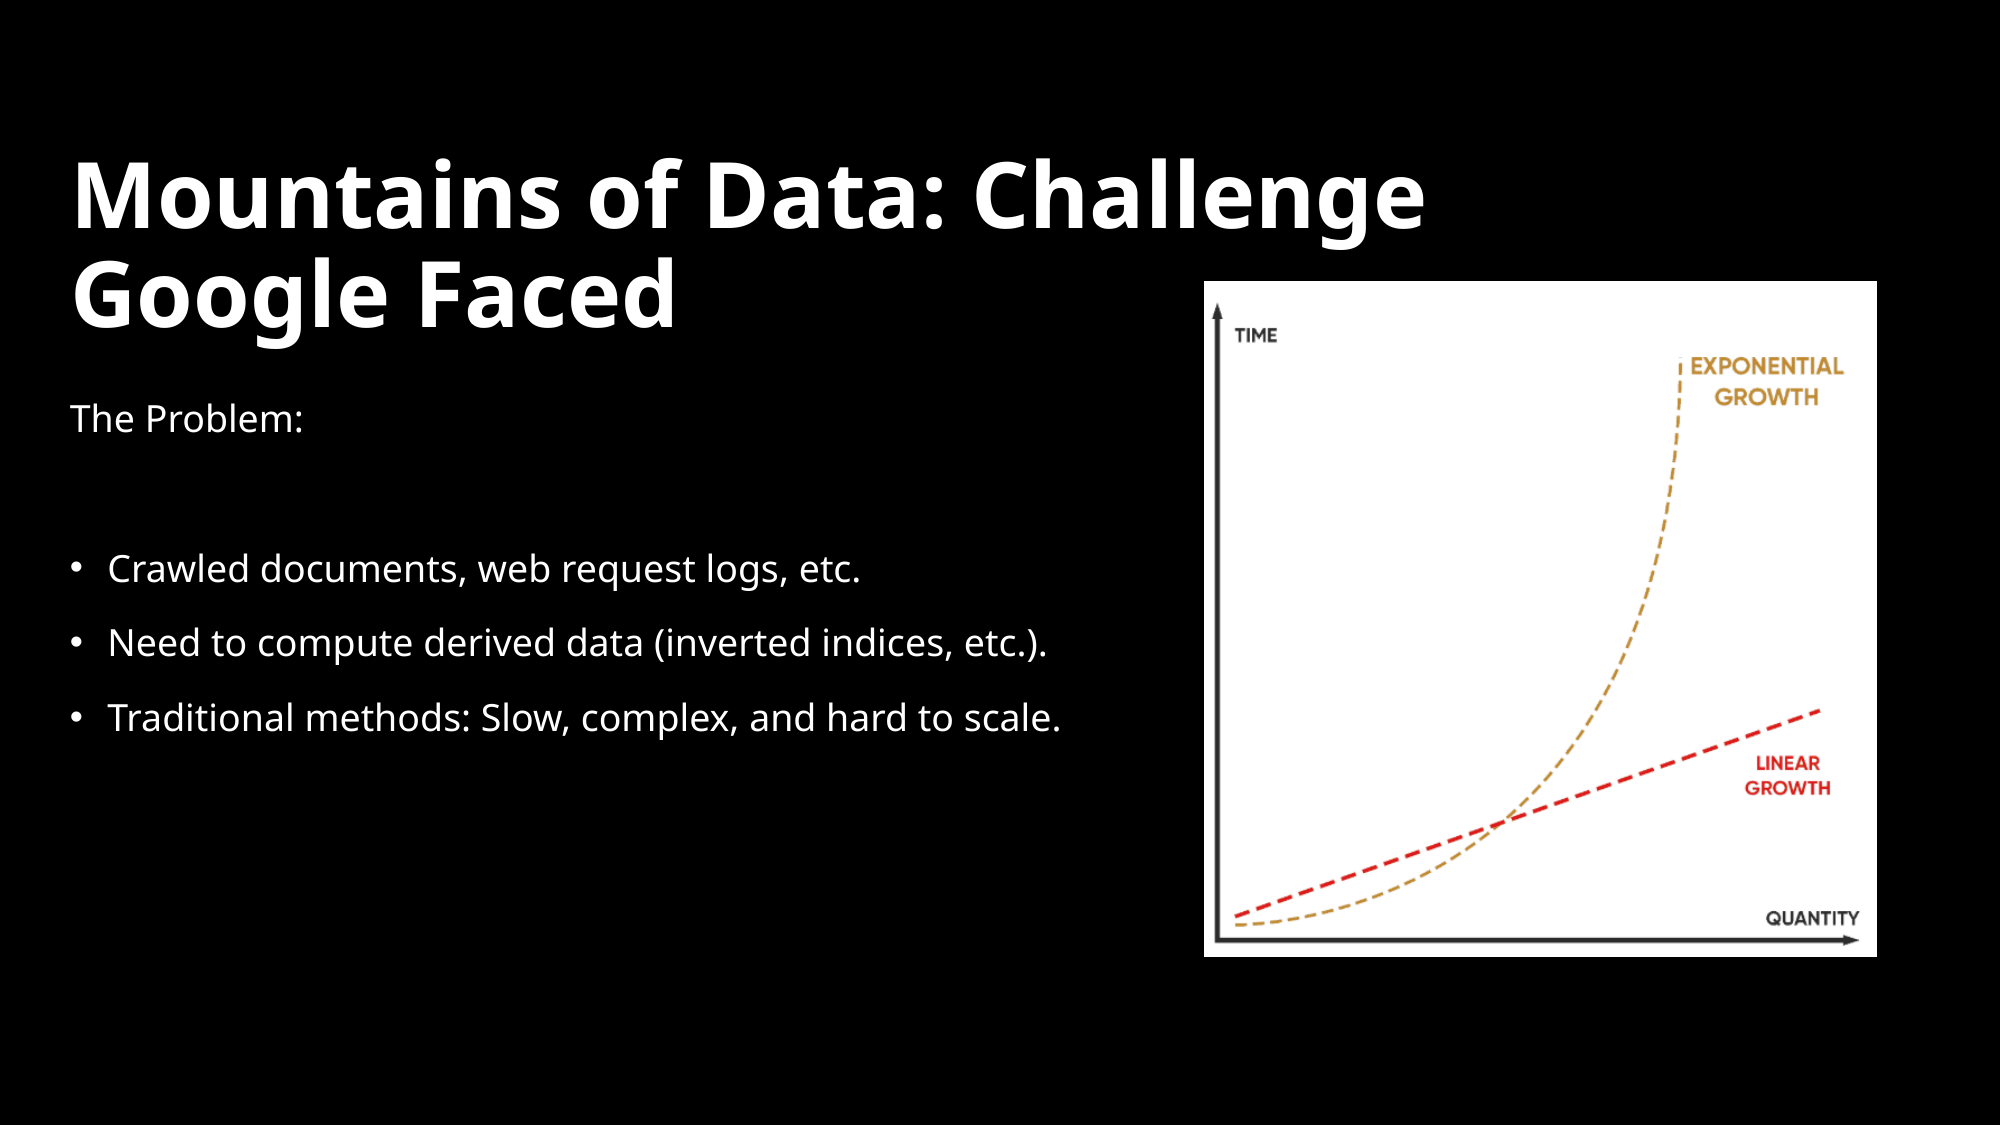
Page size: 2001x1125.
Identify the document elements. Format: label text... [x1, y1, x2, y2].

list The Problem: Crawled documents, web request logs, etc. Need to compute derived data (inverted indices, etc.). Traditional methods: Slow, complex, and hard to scale. [55, 378, 1689, 1014]
picture [1204, 281, 1877, 957]
title Mountains of Data: Challenge Google Faced [55, 142, 1689, 378]
